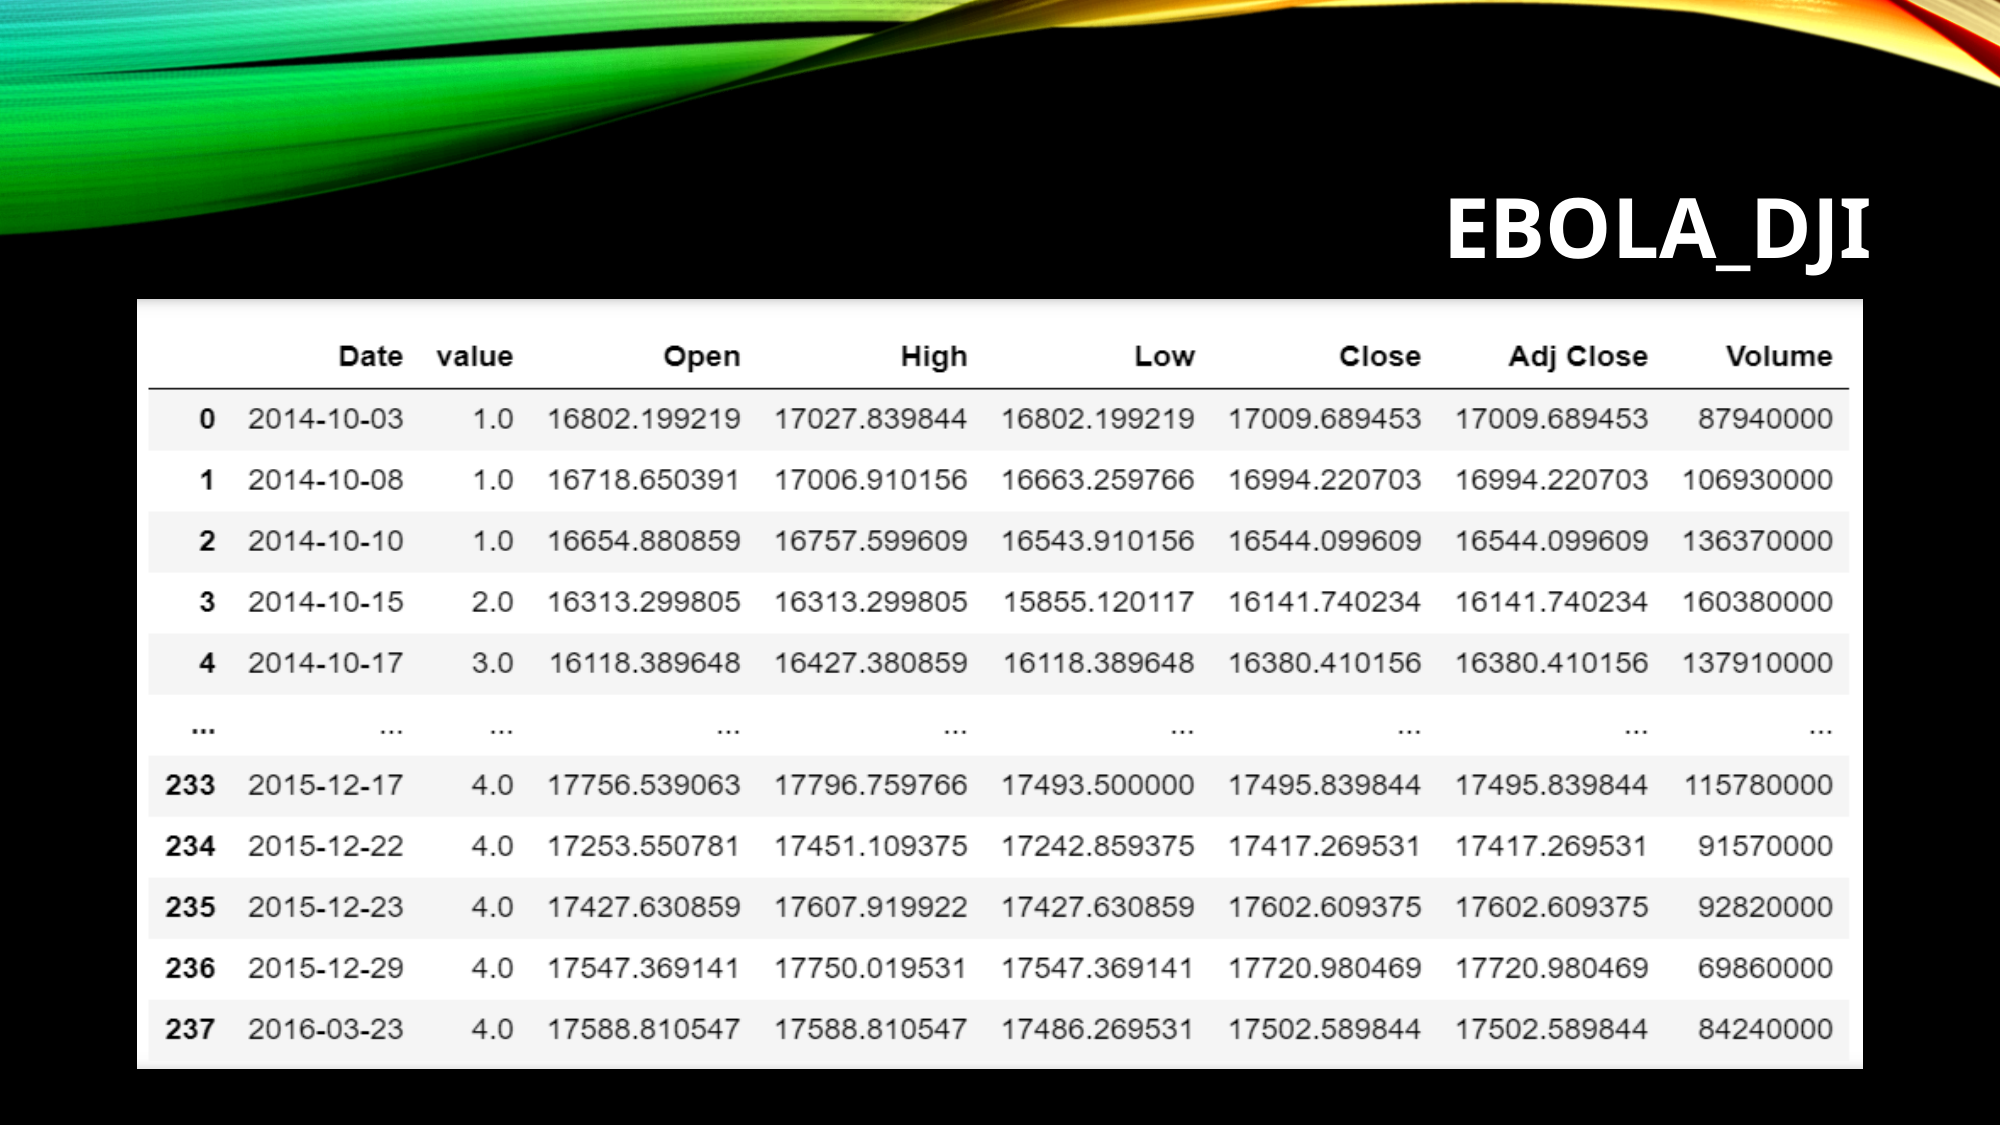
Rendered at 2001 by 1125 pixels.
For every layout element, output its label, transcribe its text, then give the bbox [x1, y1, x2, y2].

title EBOLA_DJI [474, 125, 1888, 338]
picture [137, 299, 1863, 1069]
picture [0, 0, 2000, 237]
